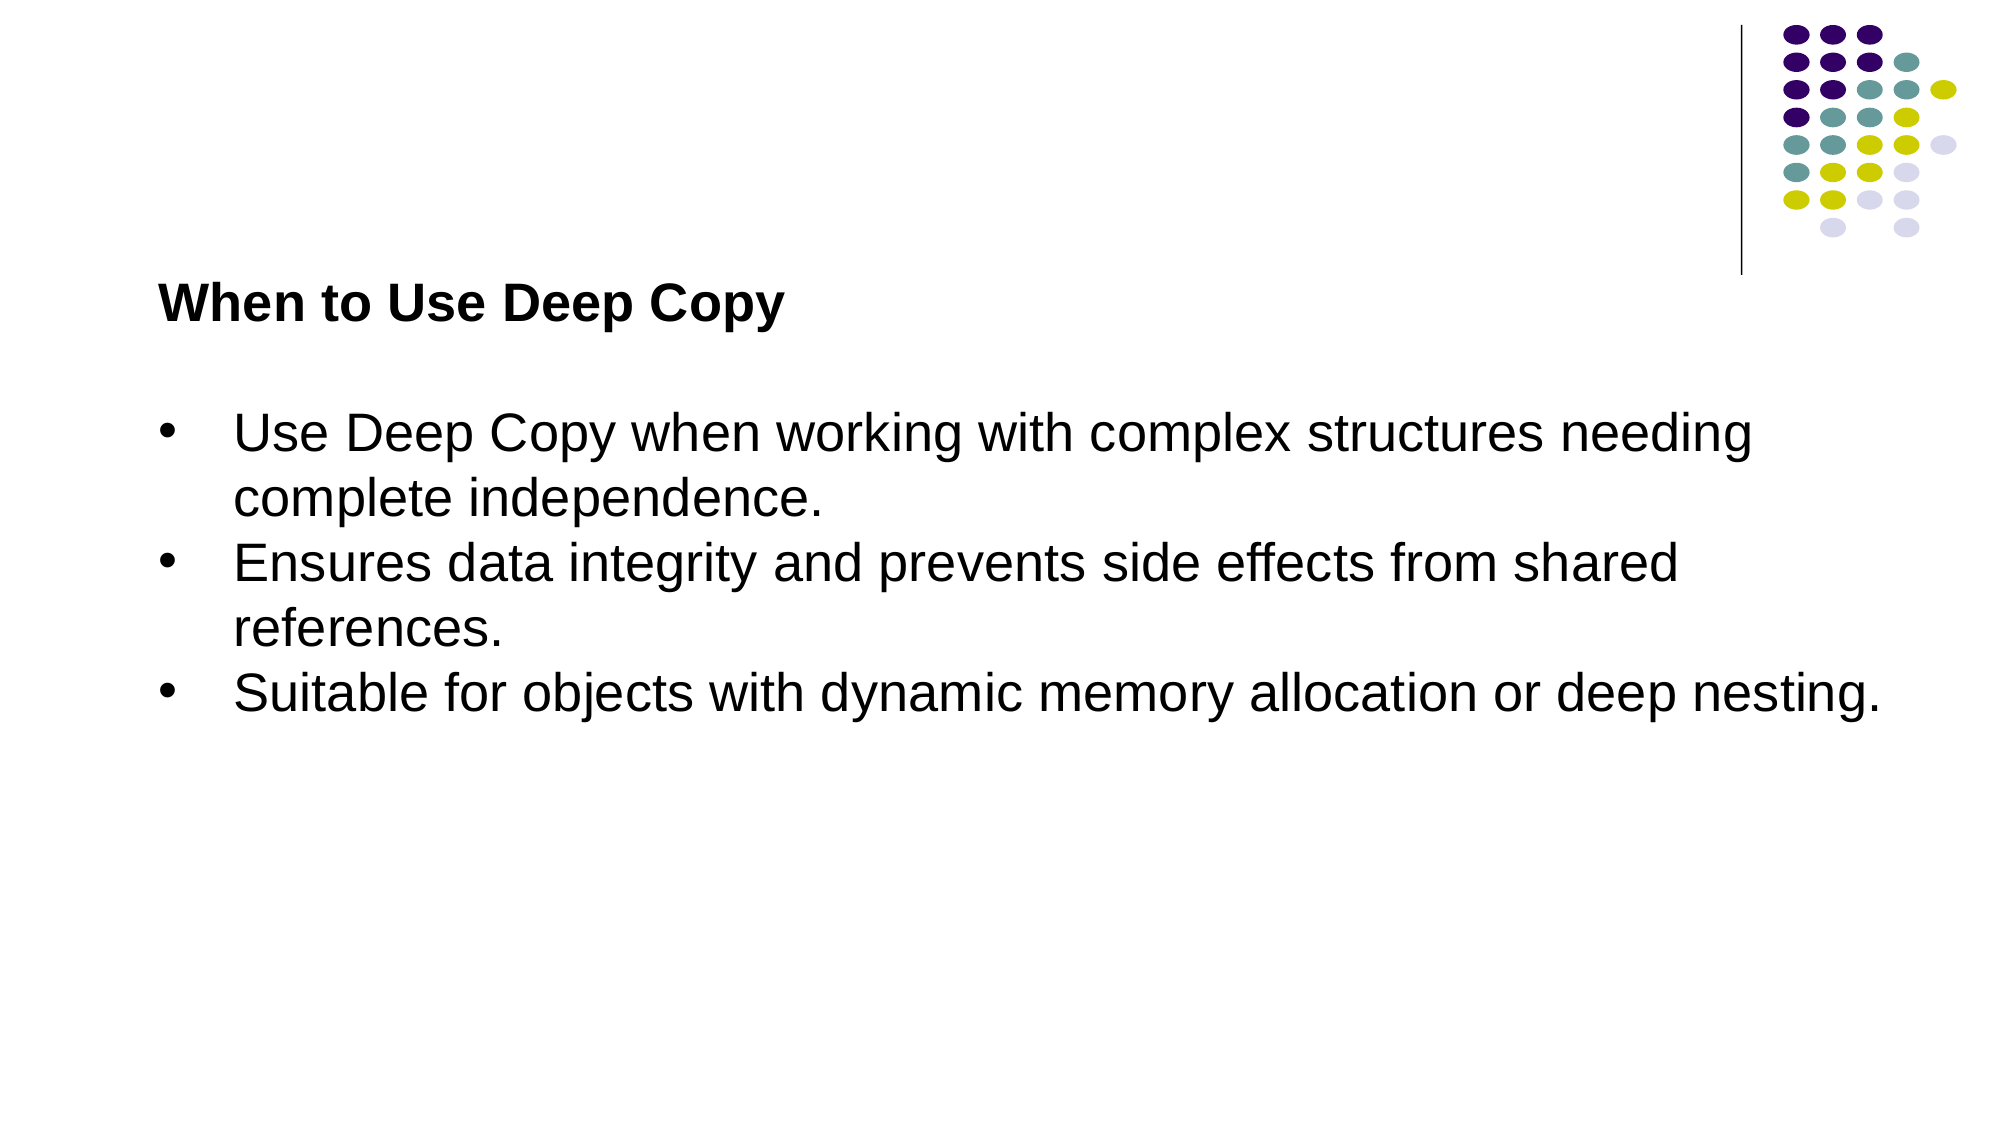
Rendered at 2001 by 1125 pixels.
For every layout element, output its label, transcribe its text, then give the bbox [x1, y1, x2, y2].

text_box When to Use Deep Copy Use Deep Copy when working with complex structures needing complete independence. Ensures data integrity and prevents side effects from shared references. Suitable for objects with dynamic memory allocation or deep nesting. [143, 259, 1916, 730]
